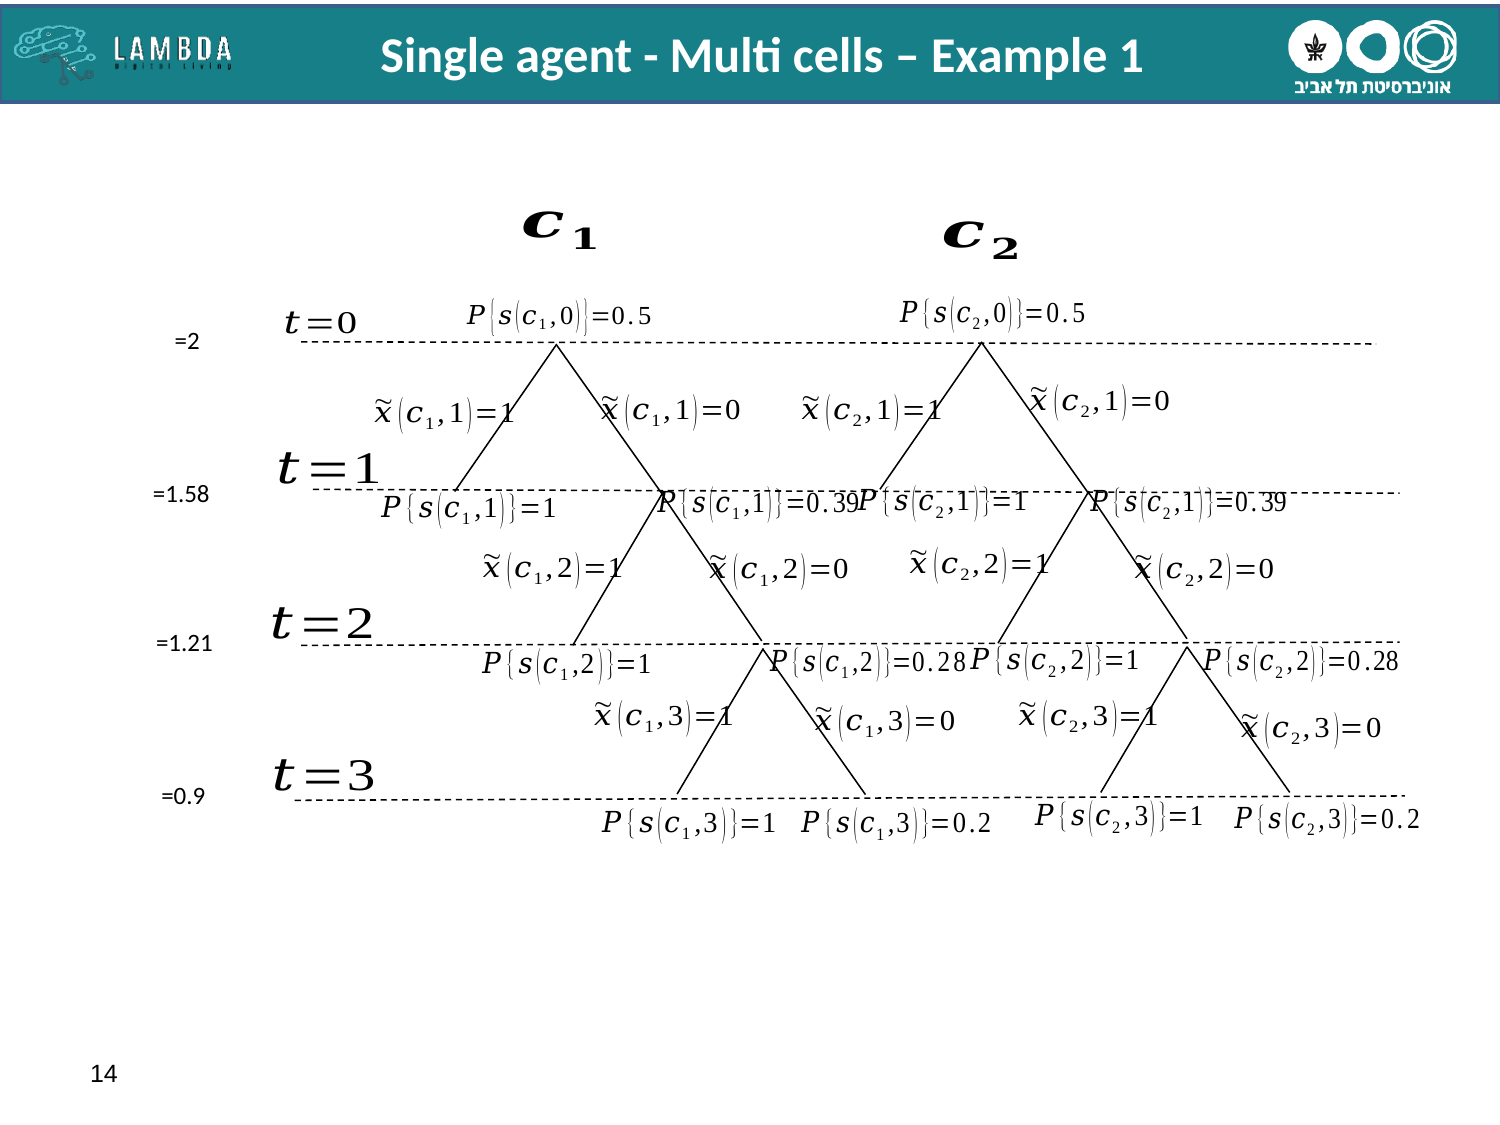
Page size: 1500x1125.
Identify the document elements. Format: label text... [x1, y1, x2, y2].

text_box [454, 343, 557, 492]
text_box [1187, 646, 1290, 793]
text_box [677, 648, 764, 795]
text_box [1089, 493, 1187, 639]
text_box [294, 795, 1405, 801]
text_box Single agent - Multi cells – Example 1 [351, 14, 1160, 90]
picture [247, 10, 254, 95]
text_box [664, 489, 1400, 494]
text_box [572, 491, 664, 646]
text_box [997, 491, 1089, 642]
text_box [664, 496, 762, 642]
picture [1288, 20, 1457, 96]
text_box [879, 344, 983, 489]
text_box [312, 489, 556, 494]
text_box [1100, 646, 1187, 793]
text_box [983, 344, 1089, 489]
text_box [301, 642, 572, 646]
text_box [556, 345, 664, 497]
picture [7, 10, 104, 95]
slide_number 14 [75, 1042, 425, 1103]
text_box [664, 642, 1400, 646]
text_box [764, 648, 866, 795]
